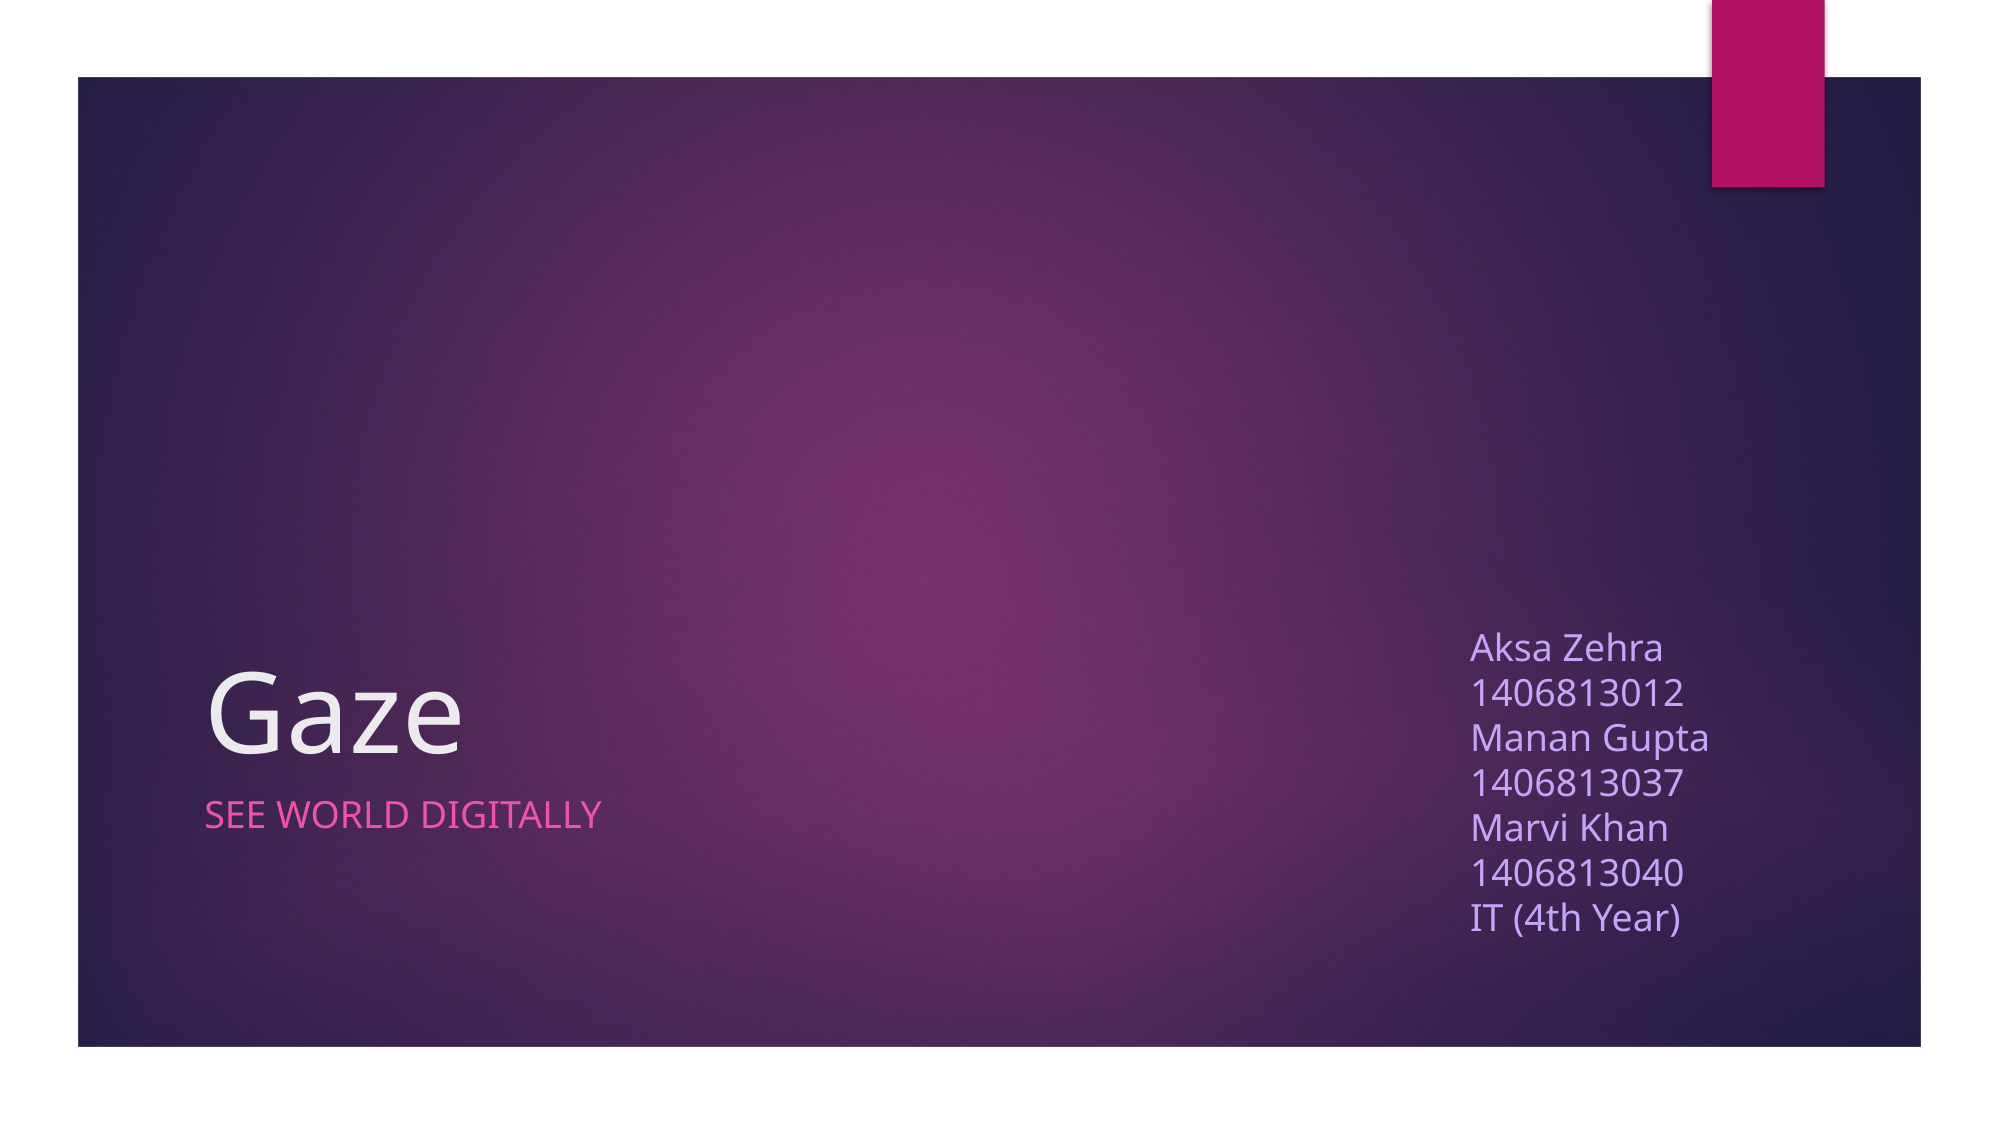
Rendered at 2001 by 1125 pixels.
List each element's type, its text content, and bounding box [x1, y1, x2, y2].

text_box Aksa Zehra 1406813012 Manan Gupta 1406813037 Marvi Khan 1406813040 IT (4th Year) [1455, 617, 1726, 947]
title Gaze [189, 344, 1638, 783]
subtitle See world digitally [189, 783, 1455, 925]
